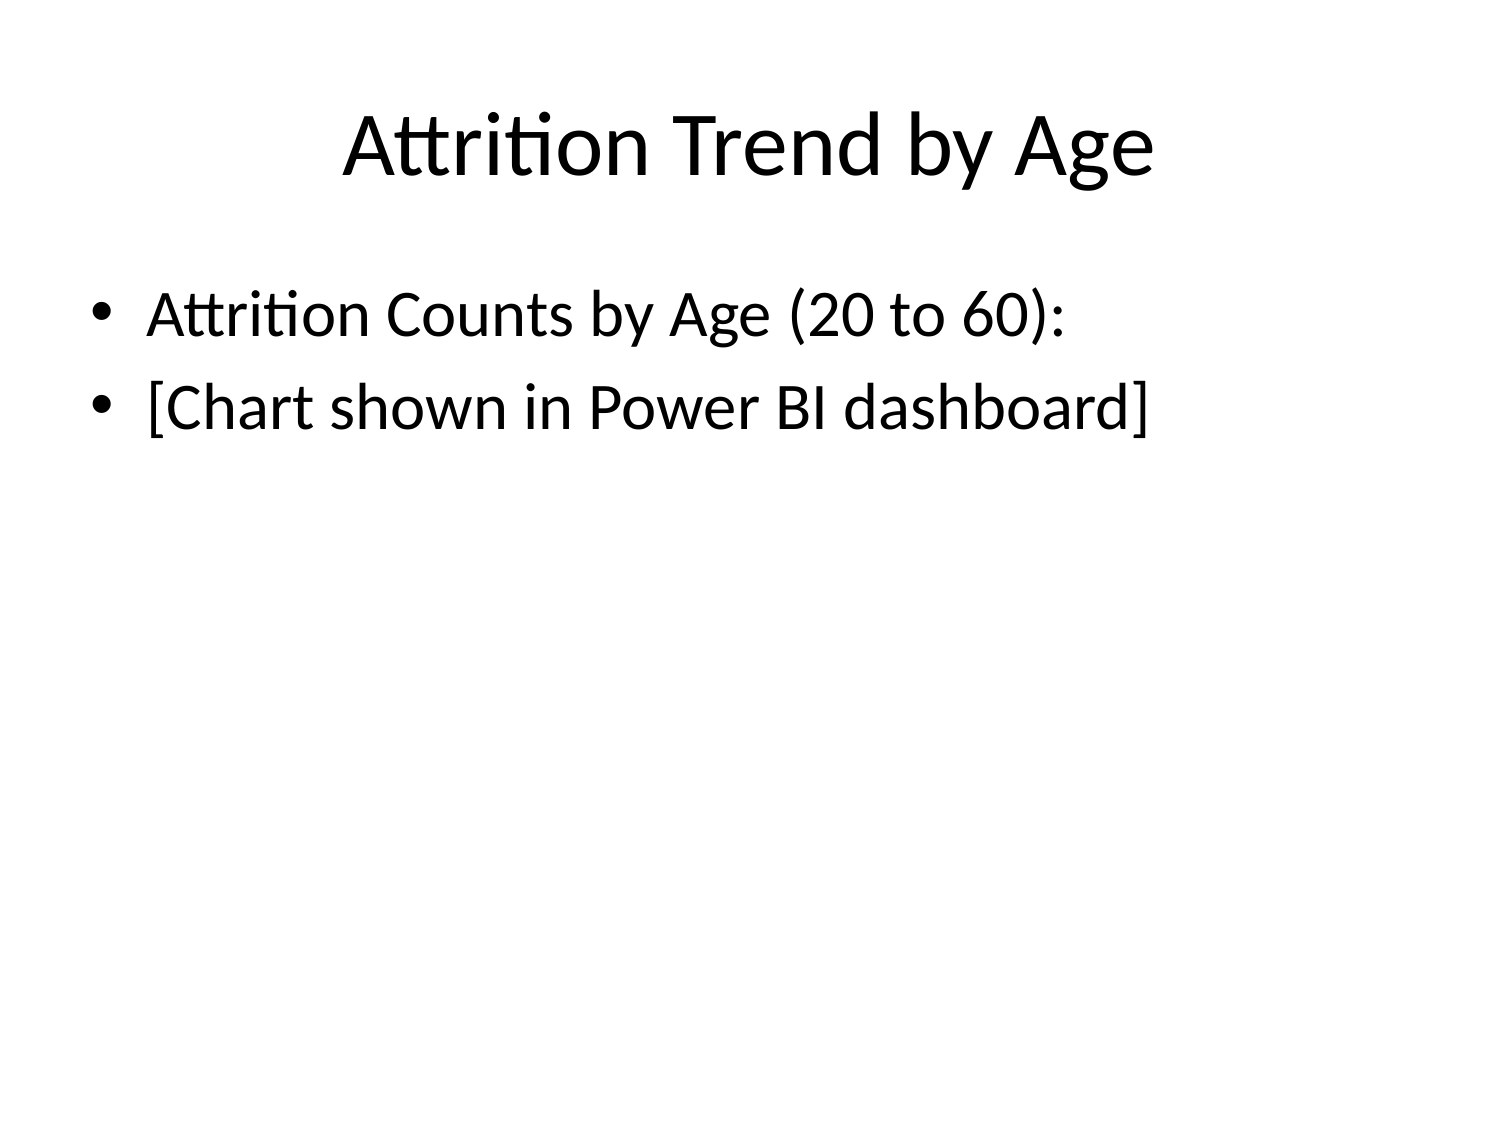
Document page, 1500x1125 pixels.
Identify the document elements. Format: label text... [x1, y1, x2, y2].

title Attrition Trend by Age [75, 45, 1425, 233]
list Attrition Counts by Age (20 to 60): [Chart shown in Power BI dashboard] [75, 262, 1425, 1005]
